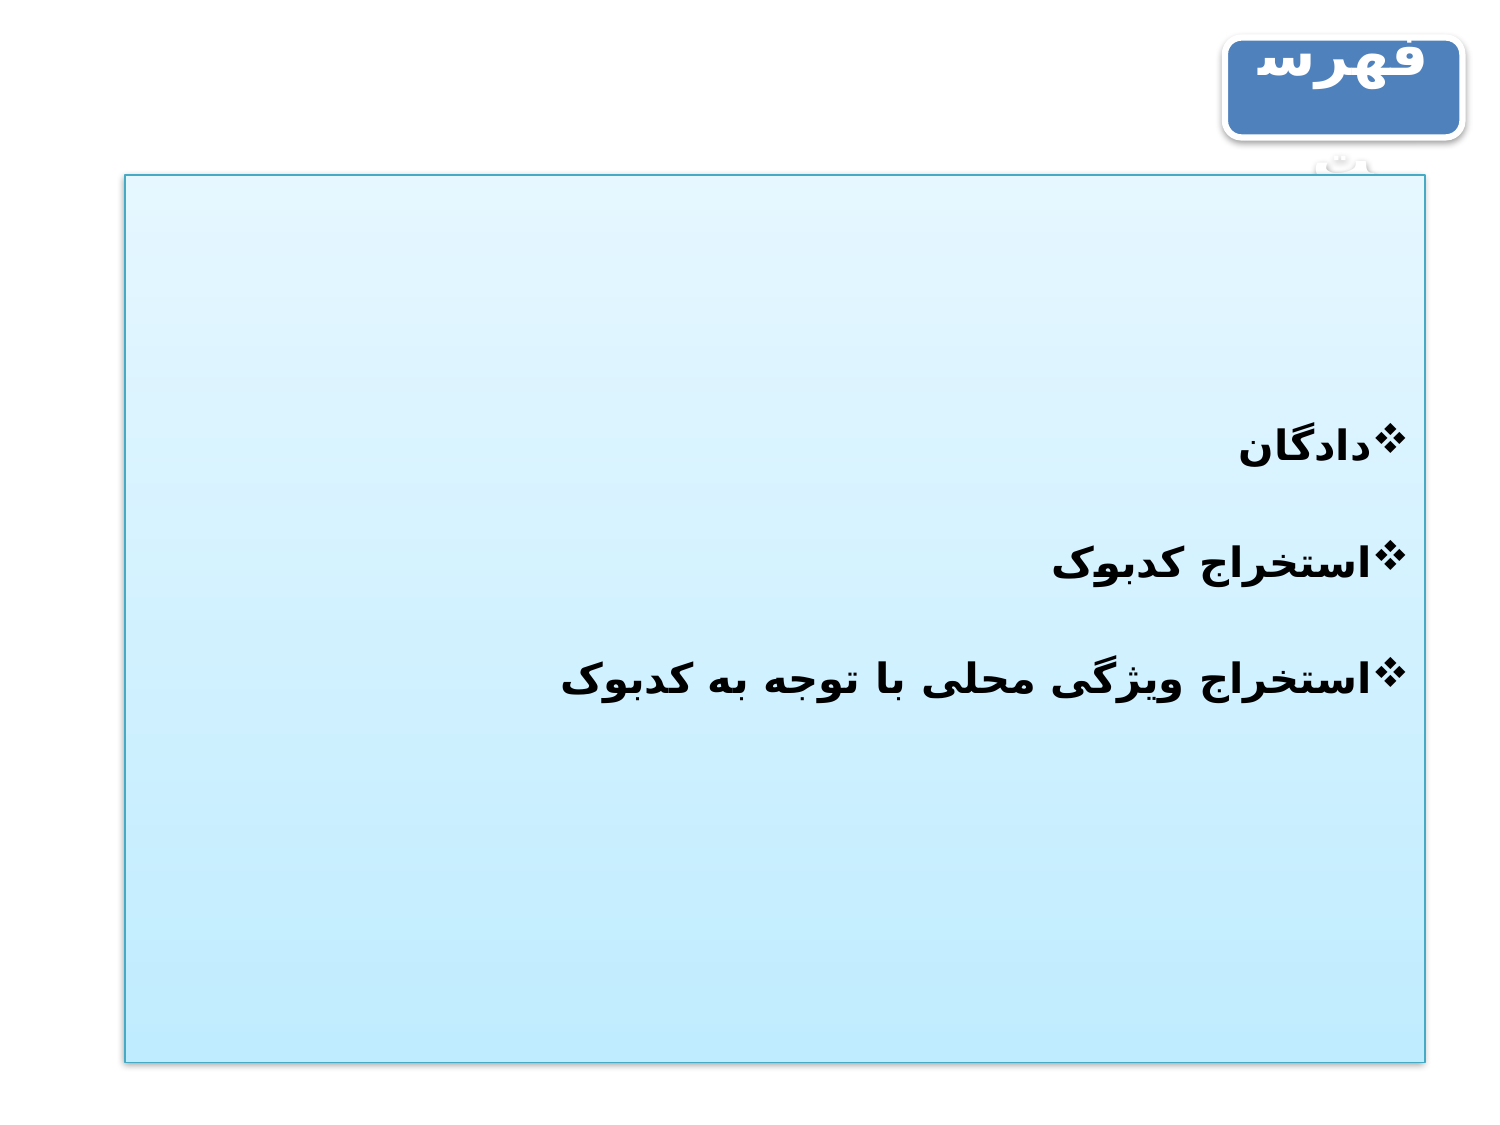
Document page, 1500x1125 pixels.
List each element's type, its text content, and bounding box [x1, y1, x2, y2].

text_box فهرست [1221, 34, 1466, 141]
list دادگان استخراج کدبوک استخراج ویژگی محلی با توجه به کدبوک [124, 174, 1426, 1063]
